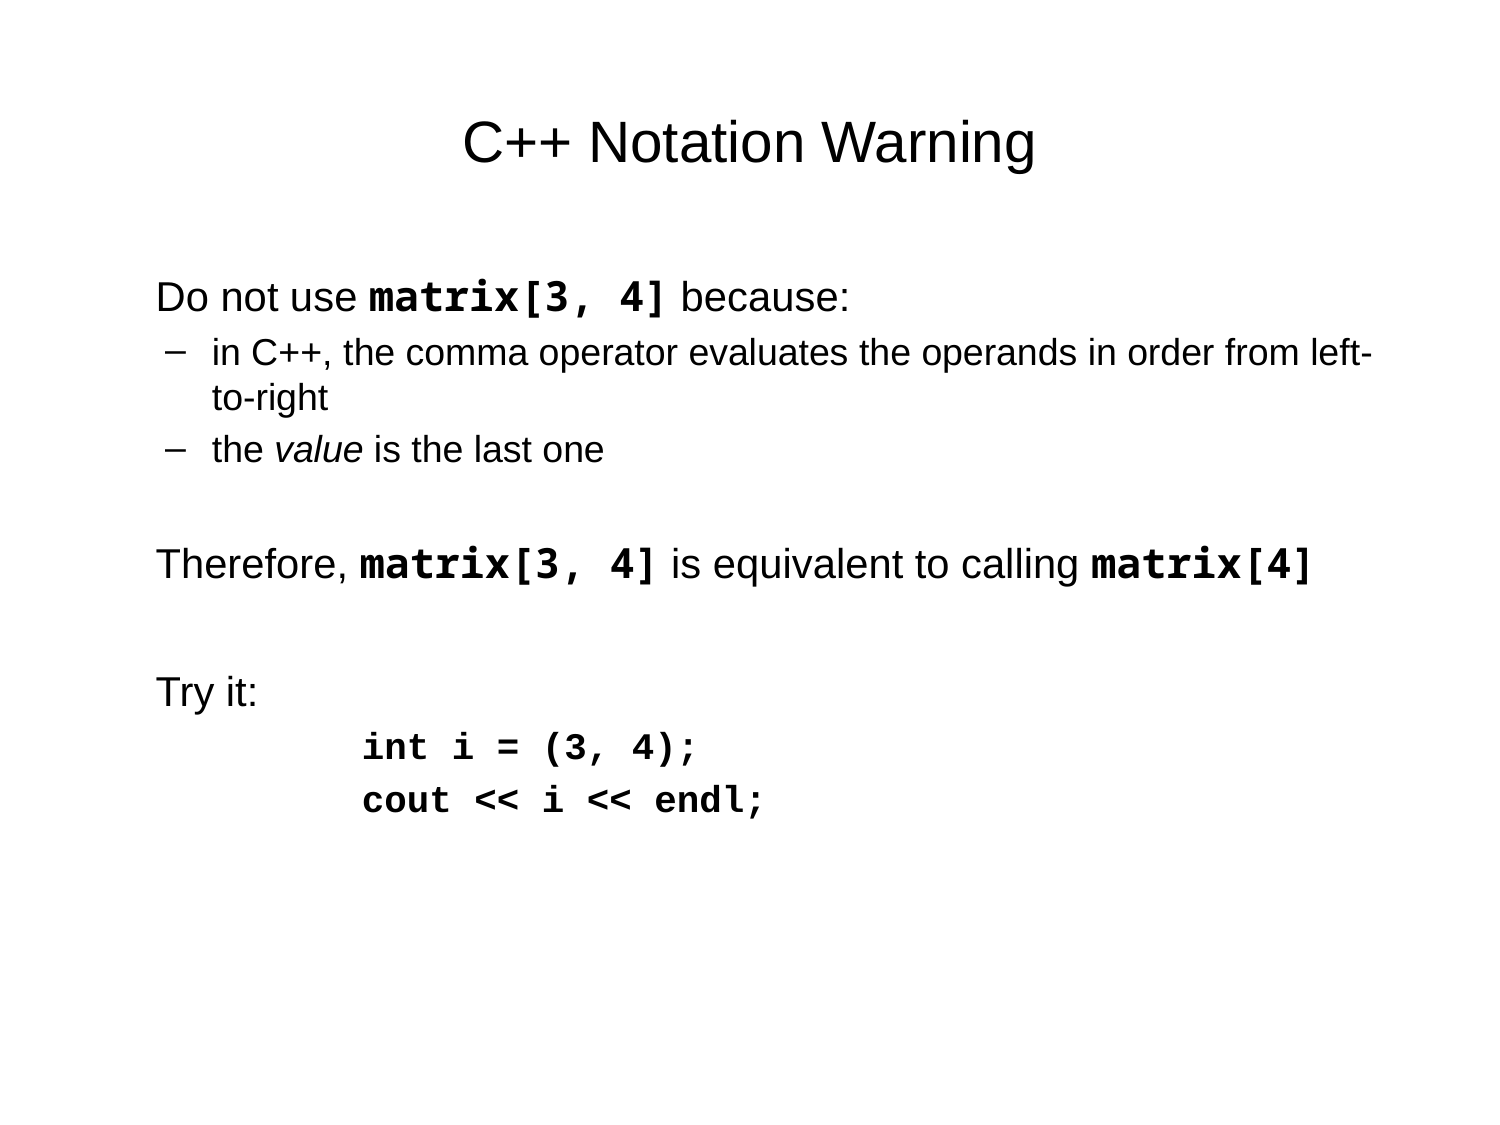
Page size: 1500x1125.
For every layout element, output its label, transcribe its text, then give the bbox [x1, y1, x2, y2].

list Do not use matrix[3, 4] because: in C++, the comma operator evaluates the operands in order from left-to-right the value is the last one Therefore, matrix[3, 4] is equivalent to calling matrix[4] Try it: int i = (3, 4); cout << i << endl; [74, 262, 1426, 1006]
title C++ Notation Warning [74, 44, 1426, 233]
